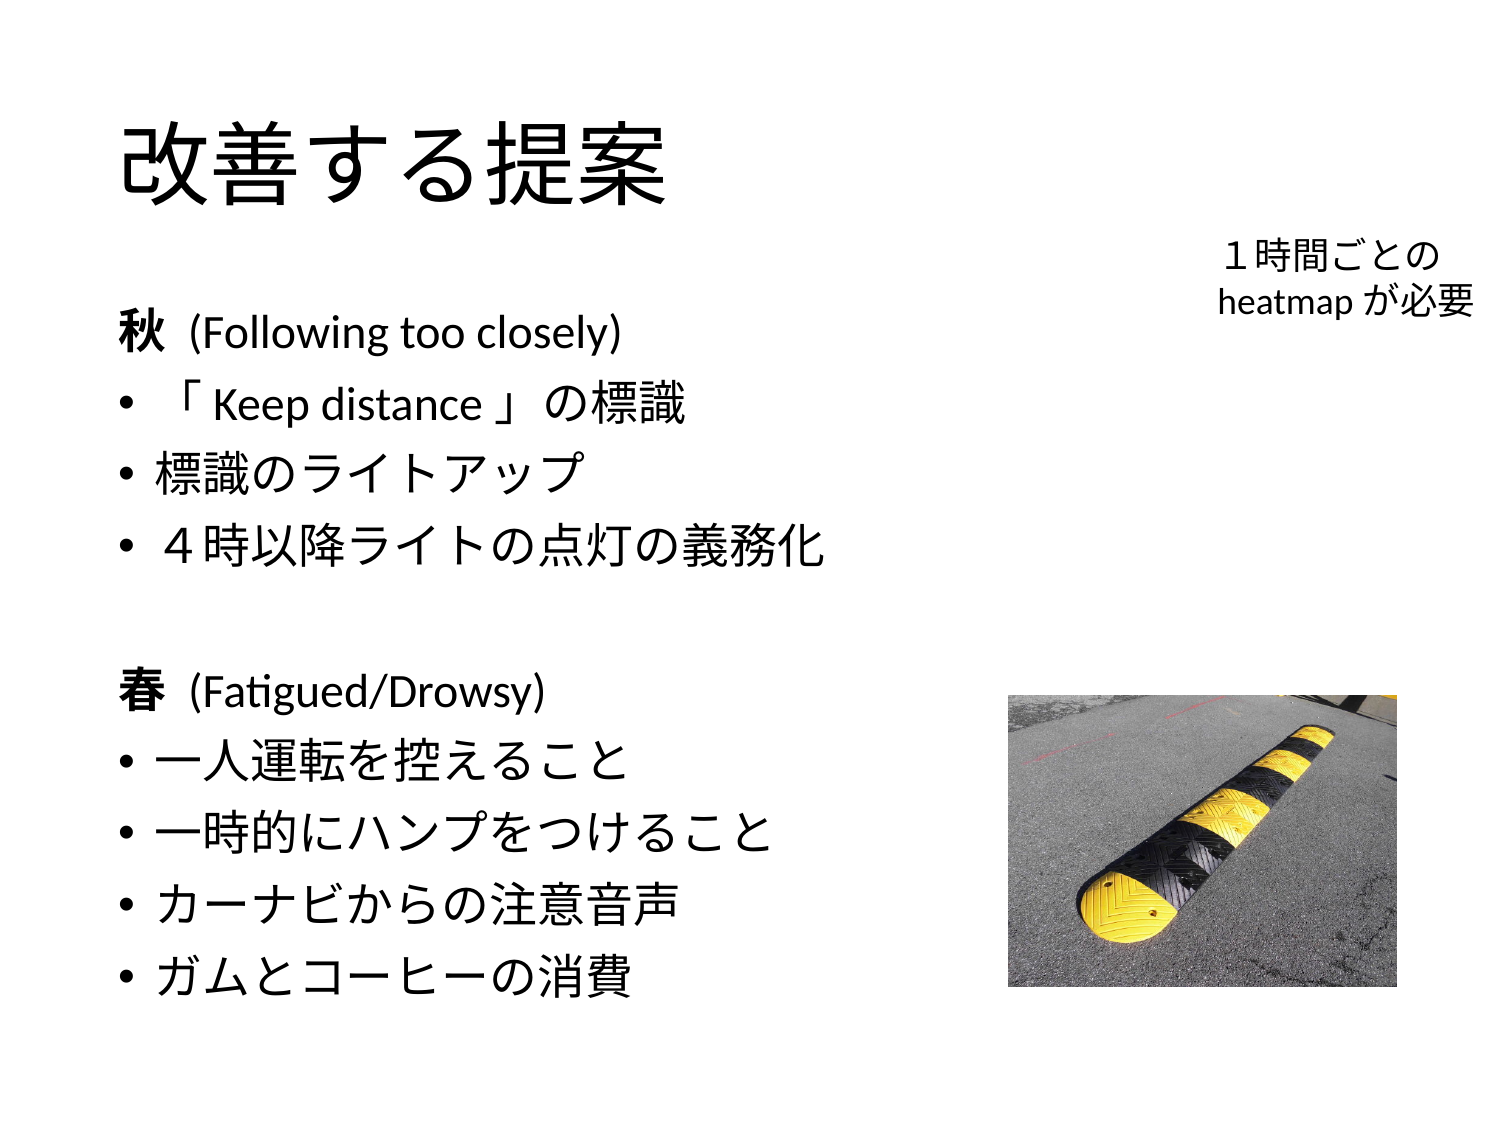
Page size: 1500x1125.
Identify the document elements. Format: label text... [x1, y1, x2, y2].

picture [1008, 695, 1397, 987]
list 秋 (Following too closely) 「Keep distance」の標識 標識のライトアップ ４時以降ライトの点灯の義務化 春 (Fatigued/Drowsy) 一人運転を控えること 一時的にハンプをつけること カーナビからの注意音声 ガムとコーヒーの消費 [103, 299, 1397, 1014]
text_box １時間ごとのheatmapが必要 [1202, 224, 1500, 329]
title 改善する提案 [103, 59, 1397, 278]
